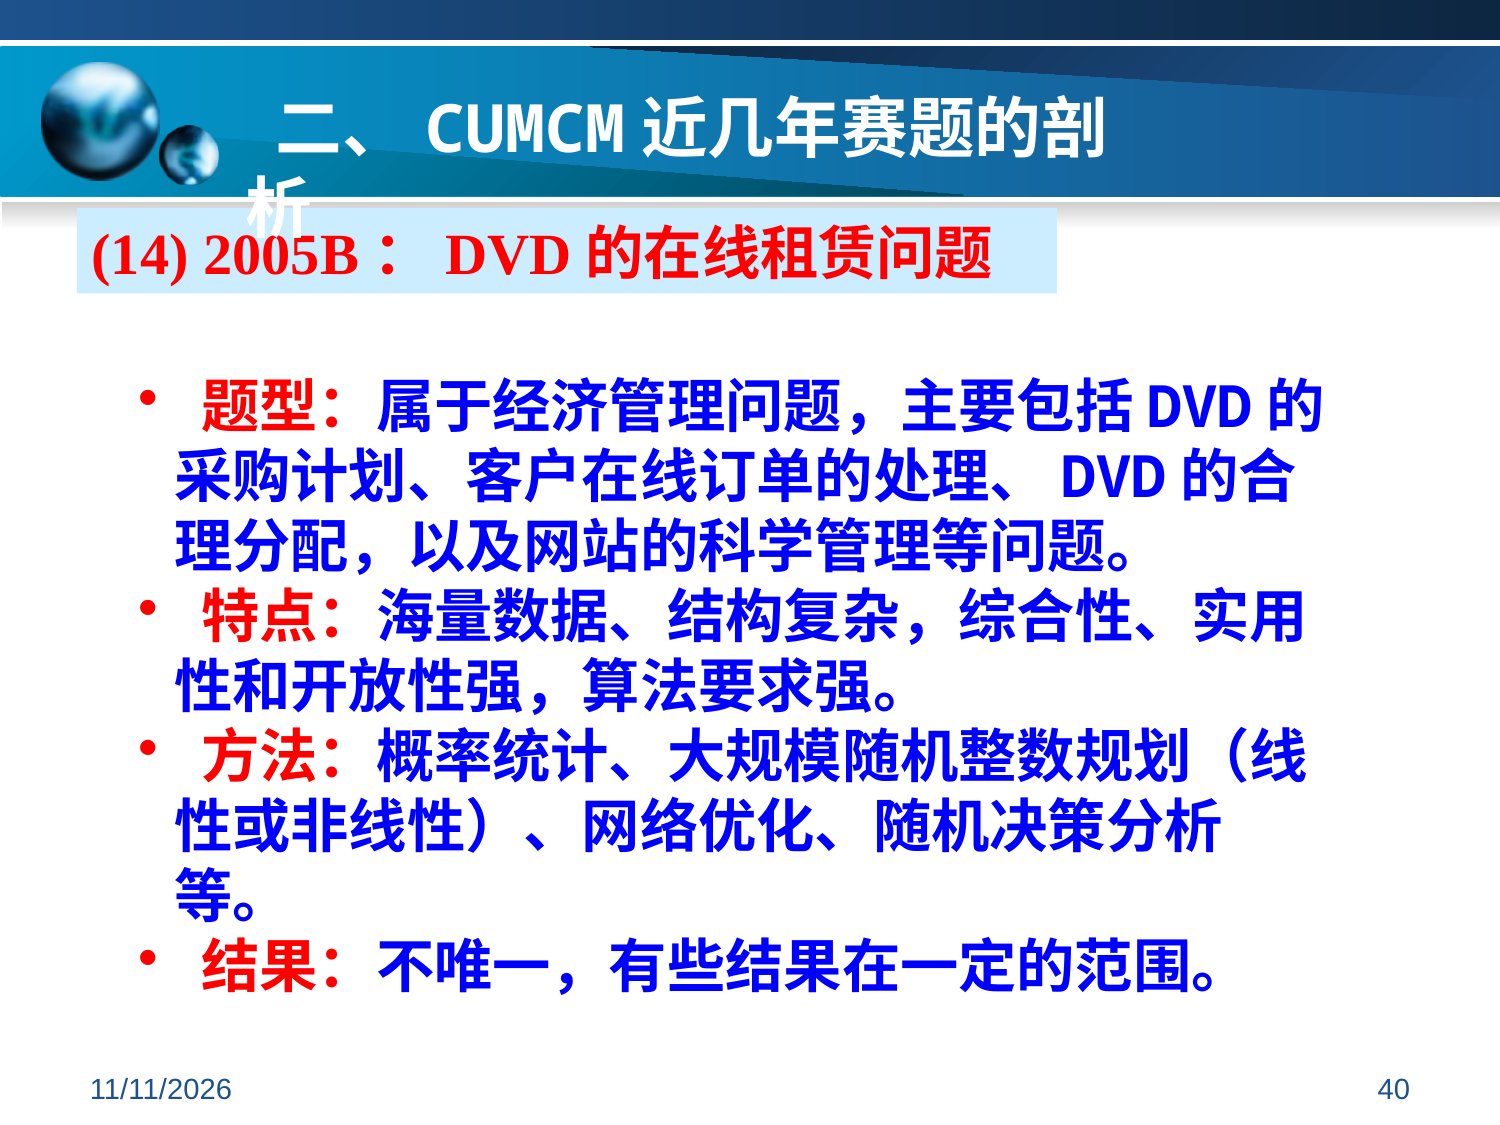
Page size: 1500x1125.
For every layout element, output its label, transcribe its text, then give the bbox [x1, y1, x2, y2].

picture [160, 126, 218, 184]
text_box (14) 2005B：DVD的在线租赁问题 [76, 208, 1057, 294]
text_box 40 [1074, 1062, 1425, 1103]
picture [42, 63, 159, 180]
text_box 2019/7/7 [75, 1062, 425, 1103]
text_box 题型：属于经济管理问题，主要包括DVD的采购计划、客户在线订单的处理、DVD的合理分配，以及网站的科学管理等问题。 特点：海量数据、结构复杂，综合性、实用性和开放性强，算法要求强。 方法：概率统计、大规模随机整数规划（线性或非线性）、网络优化、随机决策分析等。 结果：不唯一，有些结果在一定的范围。 [123, 361, 1341, 1007]
text_box 二、CUMCM近几年赛题的剖析 [230, 78, 1164, 253]
